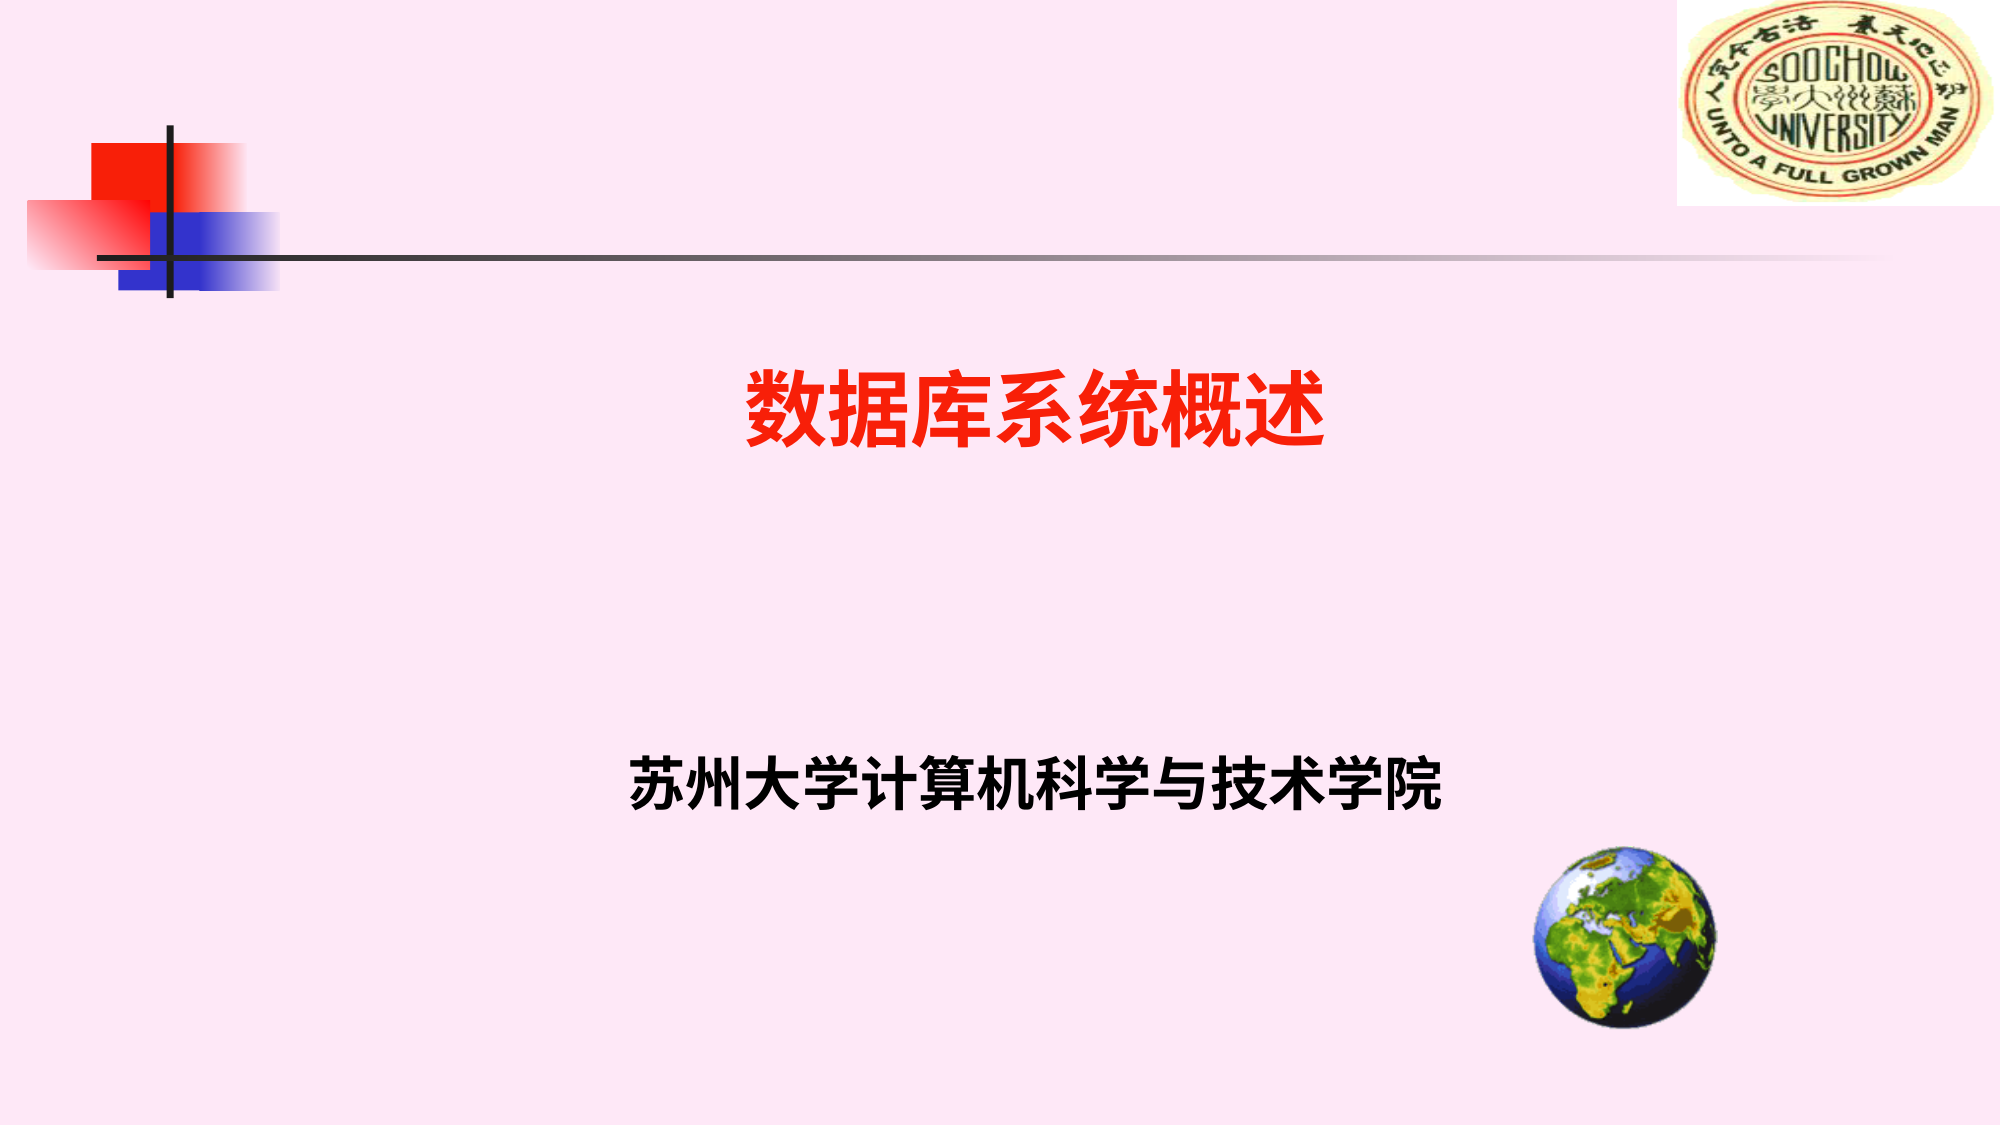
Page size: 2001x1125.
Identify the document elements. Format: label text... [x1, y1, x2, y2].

text_box 数据库系统概述 [385, 350, 1686, 465]
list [1531, 845, 1718, 1034]
text_box 苏州大学计算机科学与技术学院 [612, 739, 1458, 895]
picture [1677, 0, 2000, 206]
